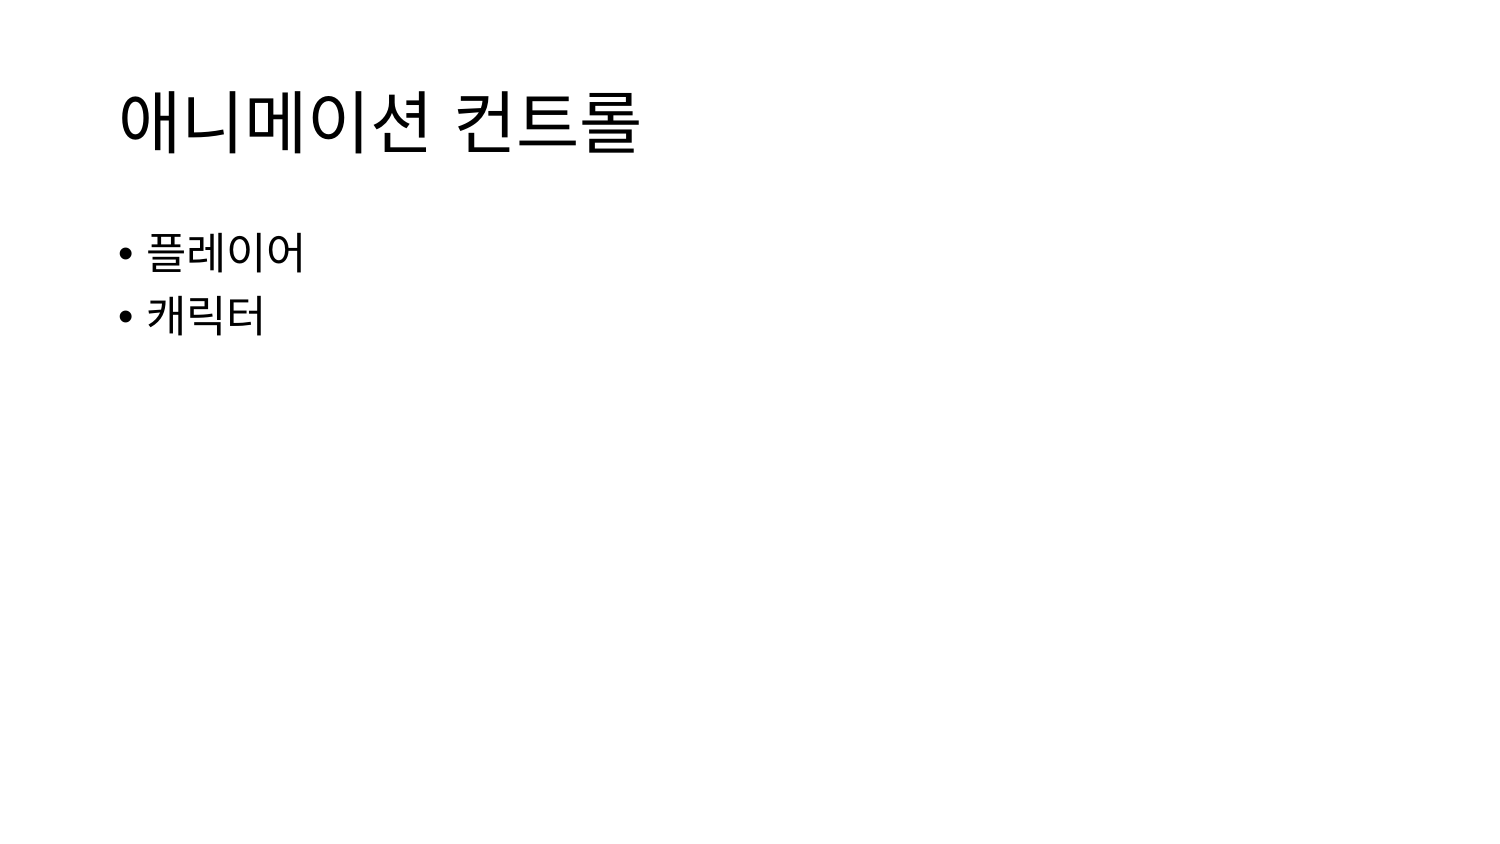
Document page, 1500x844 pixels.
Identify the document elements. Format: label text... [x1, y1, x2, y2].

title 애니메이션 컨트롤 [103, 44, 1397, 208]
list 플레이어 캐릭터 [103, 224, 1397, 760]
